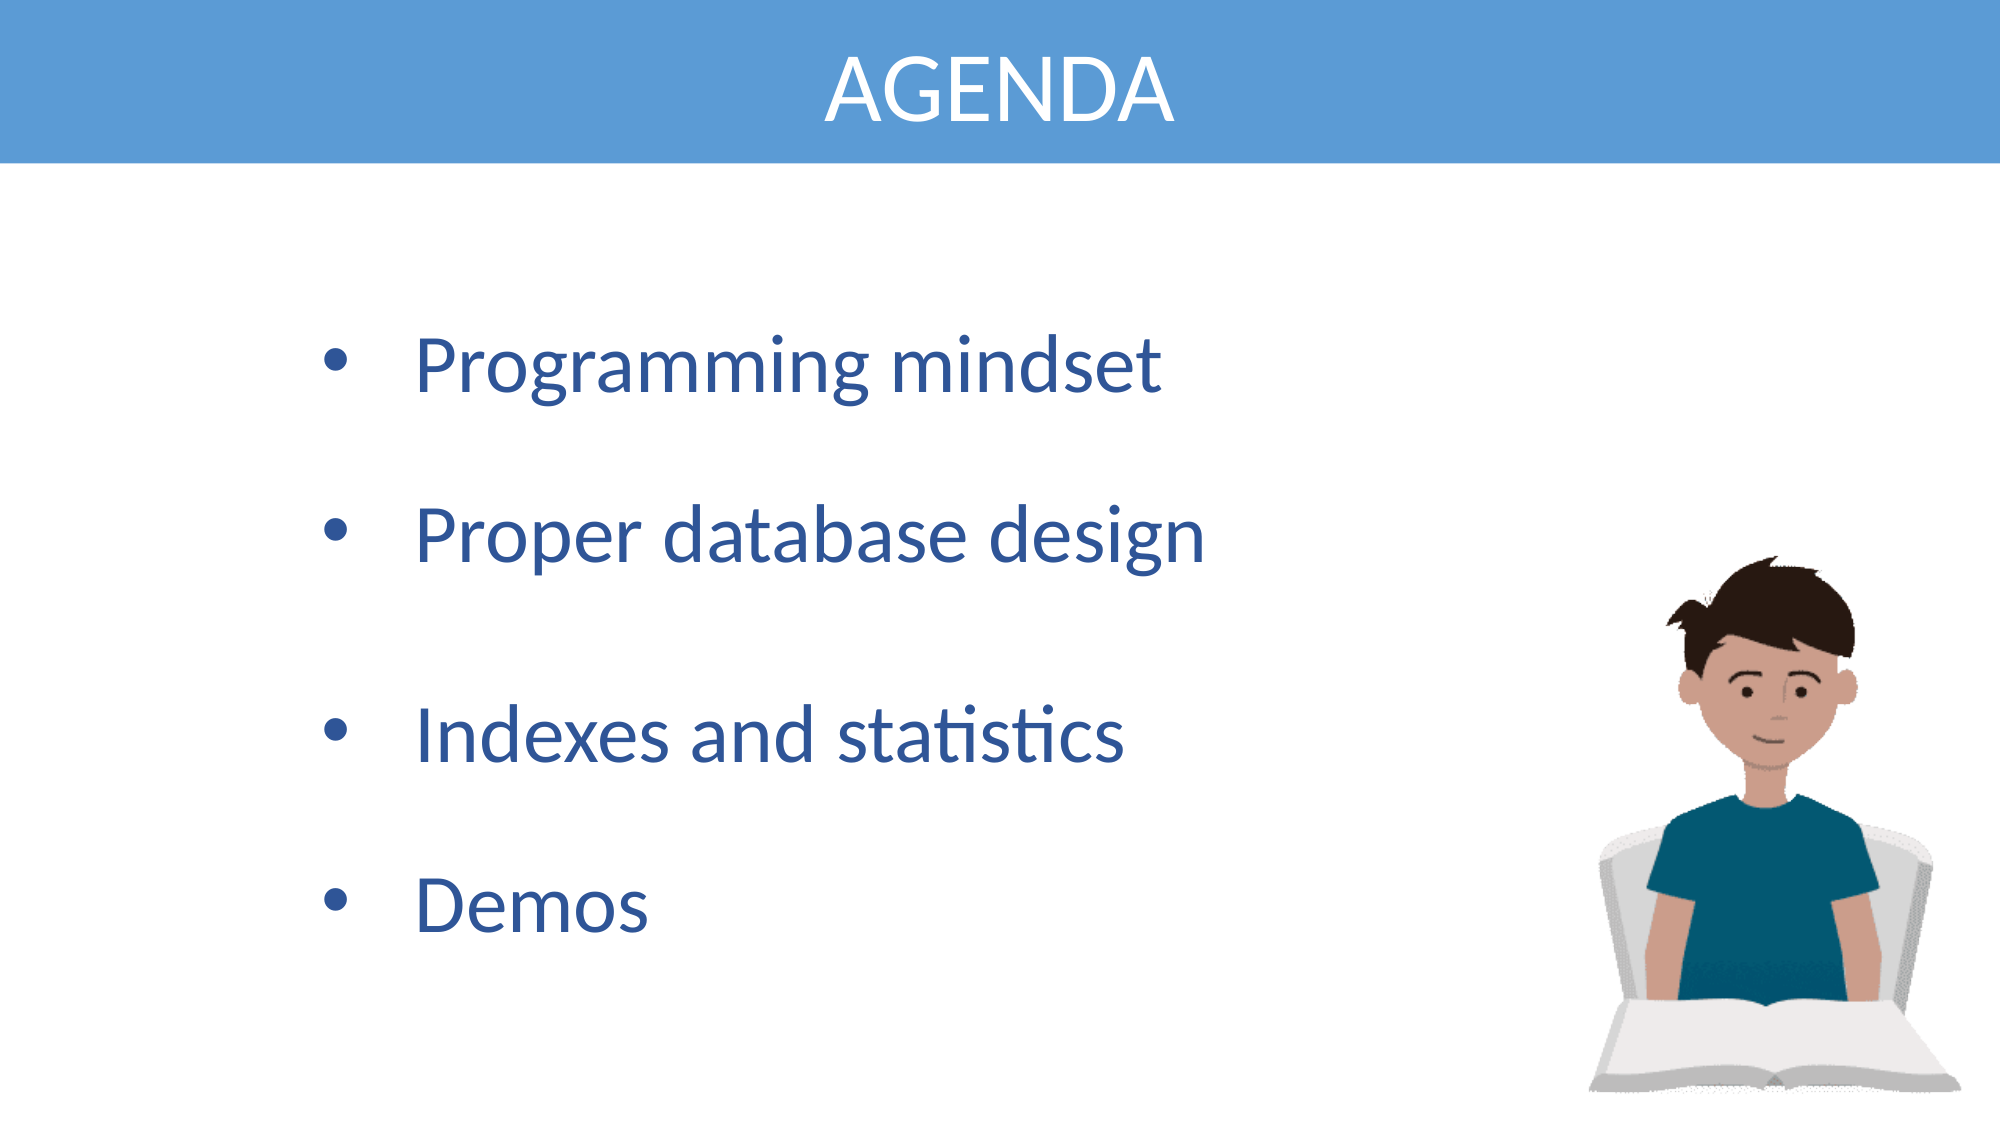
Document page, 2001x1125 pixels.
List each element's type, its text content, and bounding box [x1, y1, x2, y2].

picture [1495, 531, 2000, 1125]
text_box AGENDA [0, 0, 2000, 164]
text_box Programming mindset Proper database design Indexes and statistics Demos [306, 301, 1592, 957]
